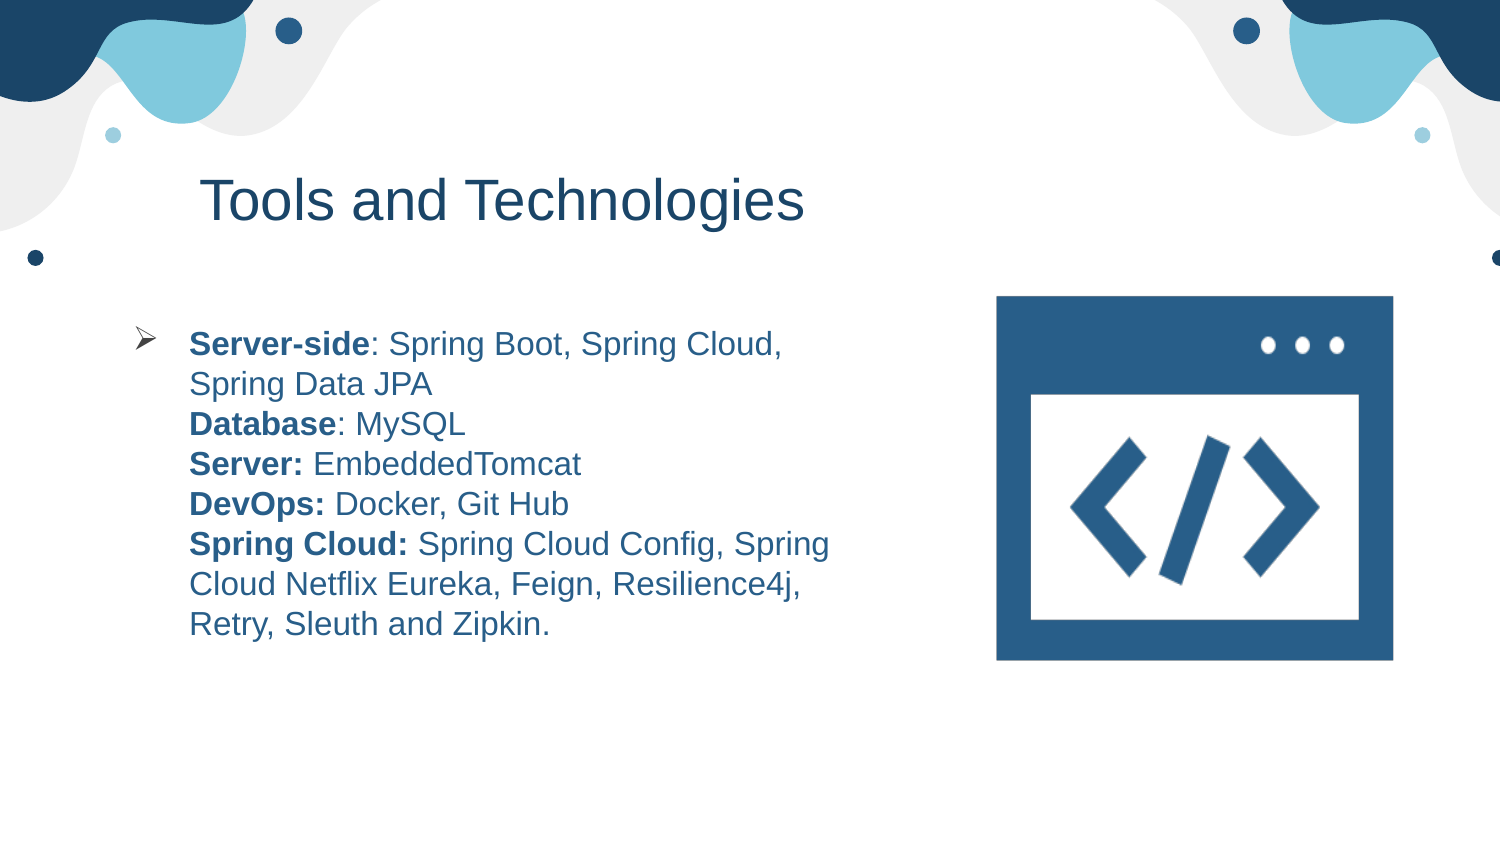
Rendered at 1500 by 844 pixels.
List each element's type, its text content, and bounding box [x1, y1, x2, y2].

list Server-side: Spring Boot, Spring Cloud, Spring Data JPA Database: MySQL Server: EmbeddedTomcat DevOps: Docker, Git Hub Spring Cloud: Spring Cloud Config, Spring Cloud Netflix Eureka, Feign, Resilience4j, Retry, Sleuth and Zipkin. [117, 307, 886, 756]
picture [959, 200, 1431, 756]
title Tools and Technologies [88, 147, 918, 299]
